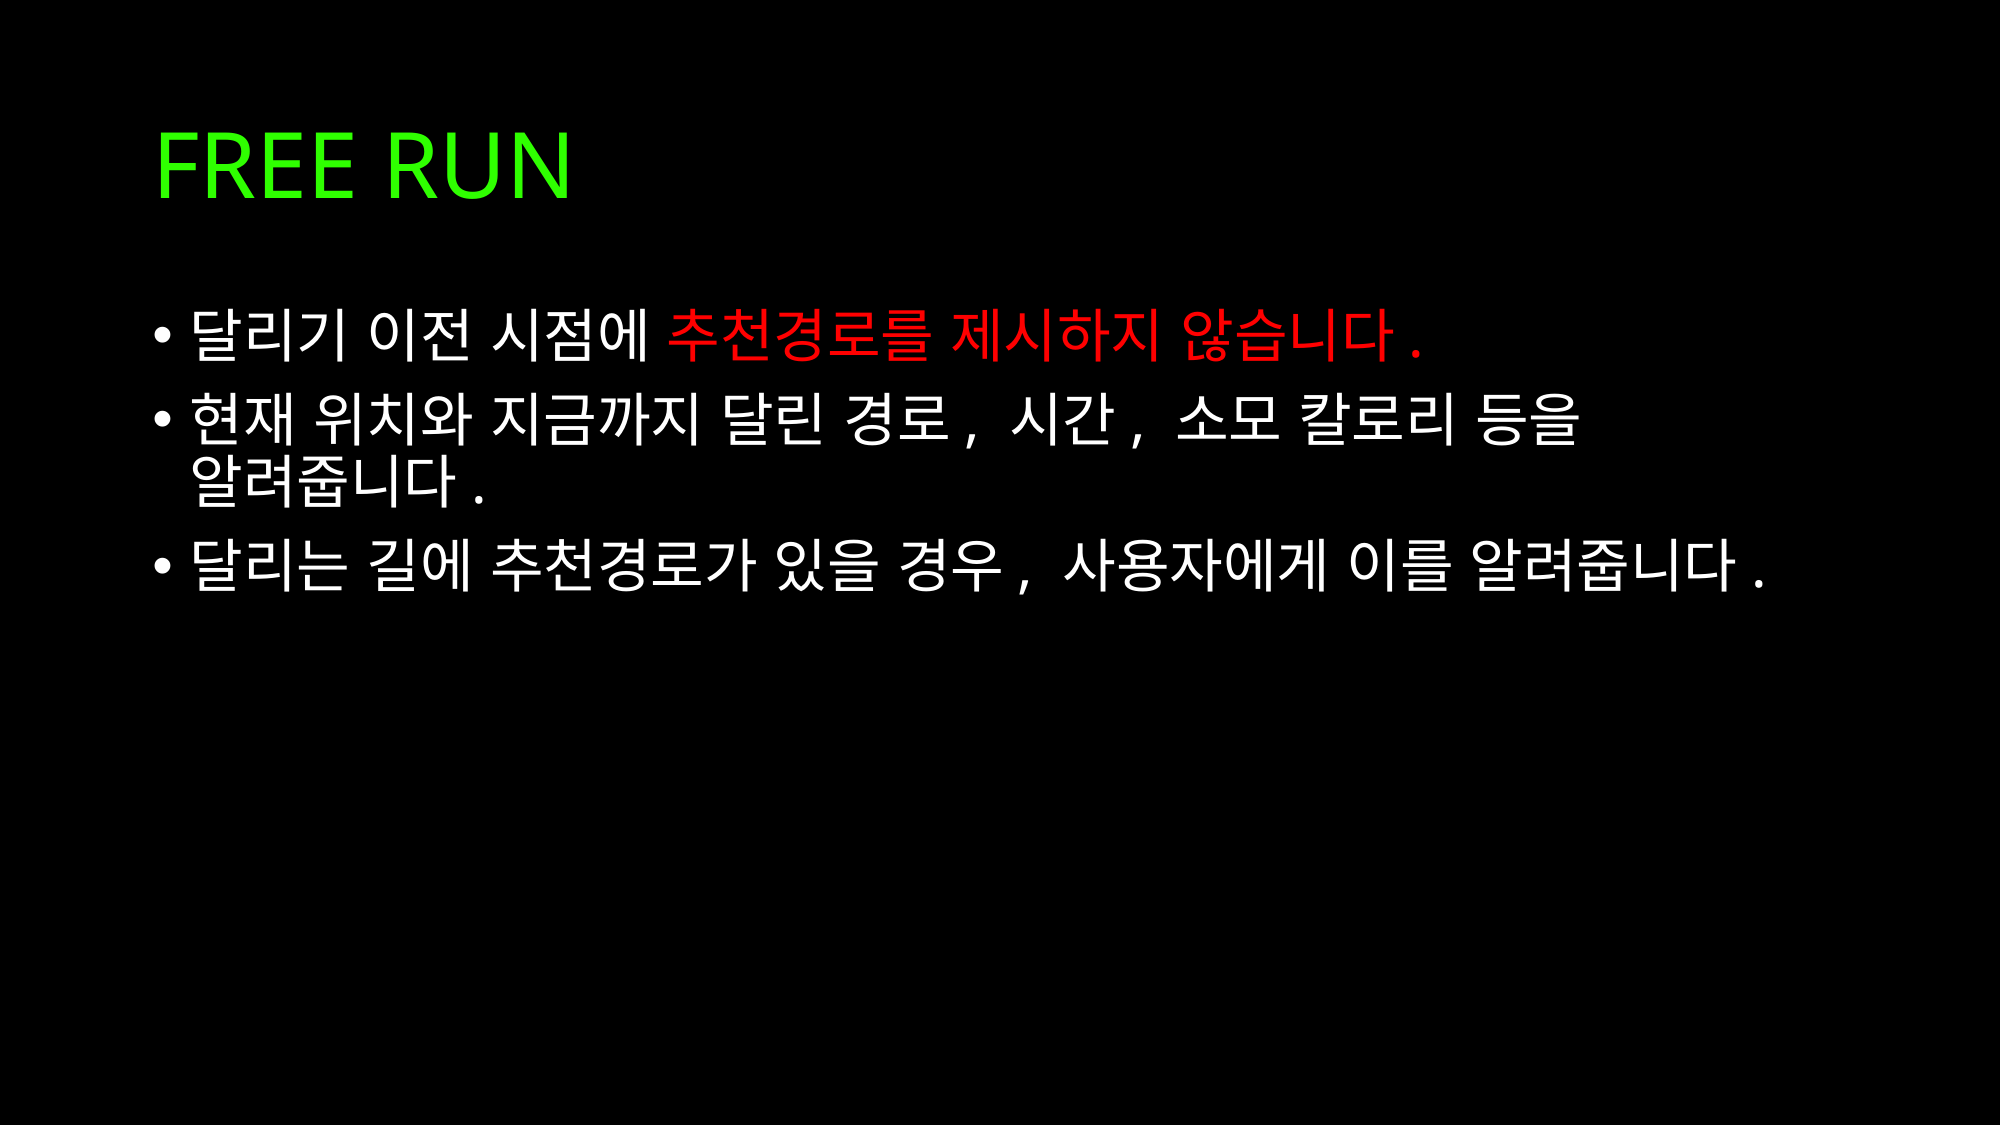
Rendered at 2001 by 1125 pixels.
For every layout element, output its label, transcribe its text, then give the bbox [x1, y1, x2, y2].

list 달리기 이전 시점에 추천경로를 제시하지 않습니다. 현재 위치와 지금까지 달린 경로, 시간, 소모 칼로리 등을 알려줍니다. 달리는 길에 추천경로가 있을 경우, 사용자에게 이를 알려줍니다. [137, 299, 1863, 1014]
title FREE RUN [137, 59, 1863, 278]
